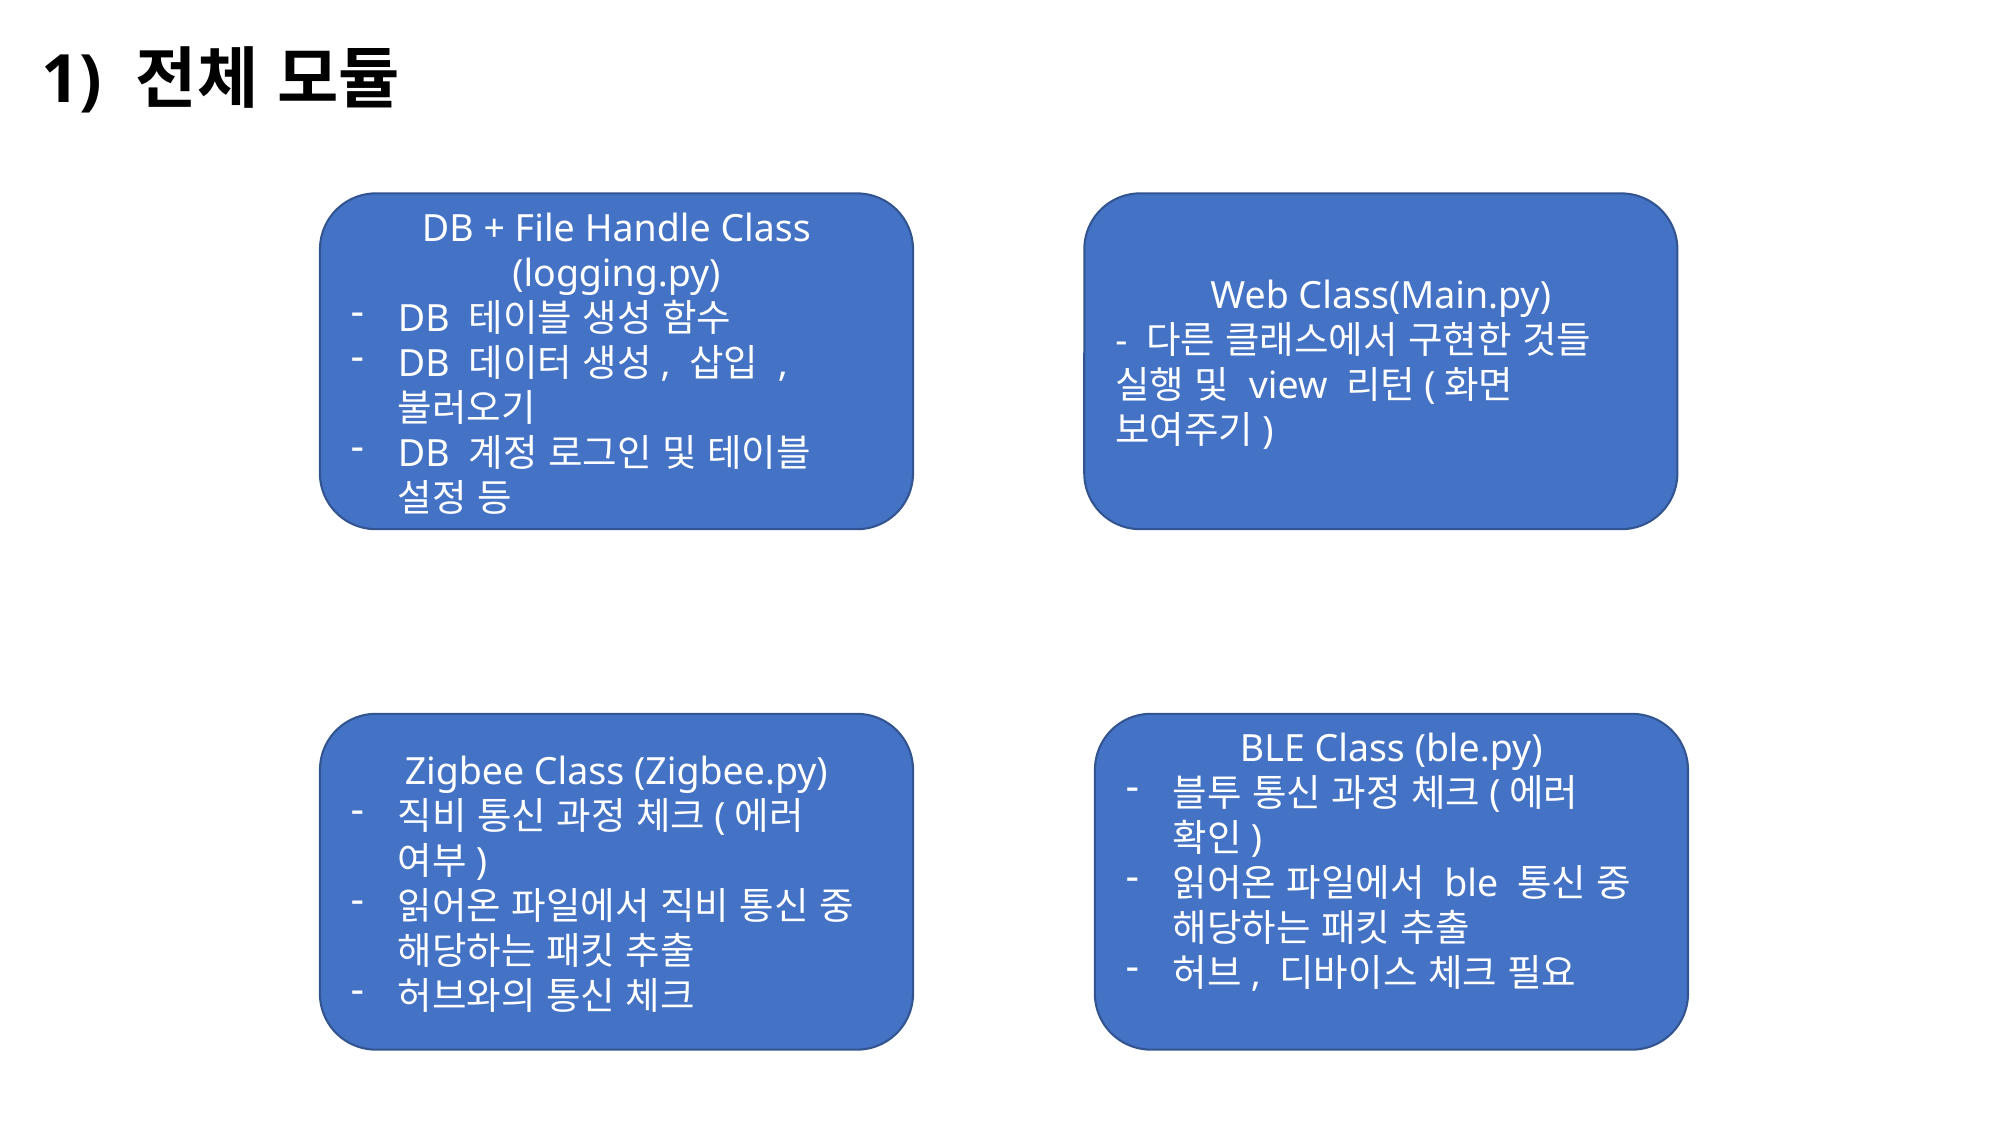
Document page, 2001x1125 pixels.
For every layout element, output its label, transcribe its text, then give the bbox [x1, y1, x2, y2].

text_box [319, 193, 1689, 1050]
text_box 1) 전체 모듈 [26, 28, 416, 124]
